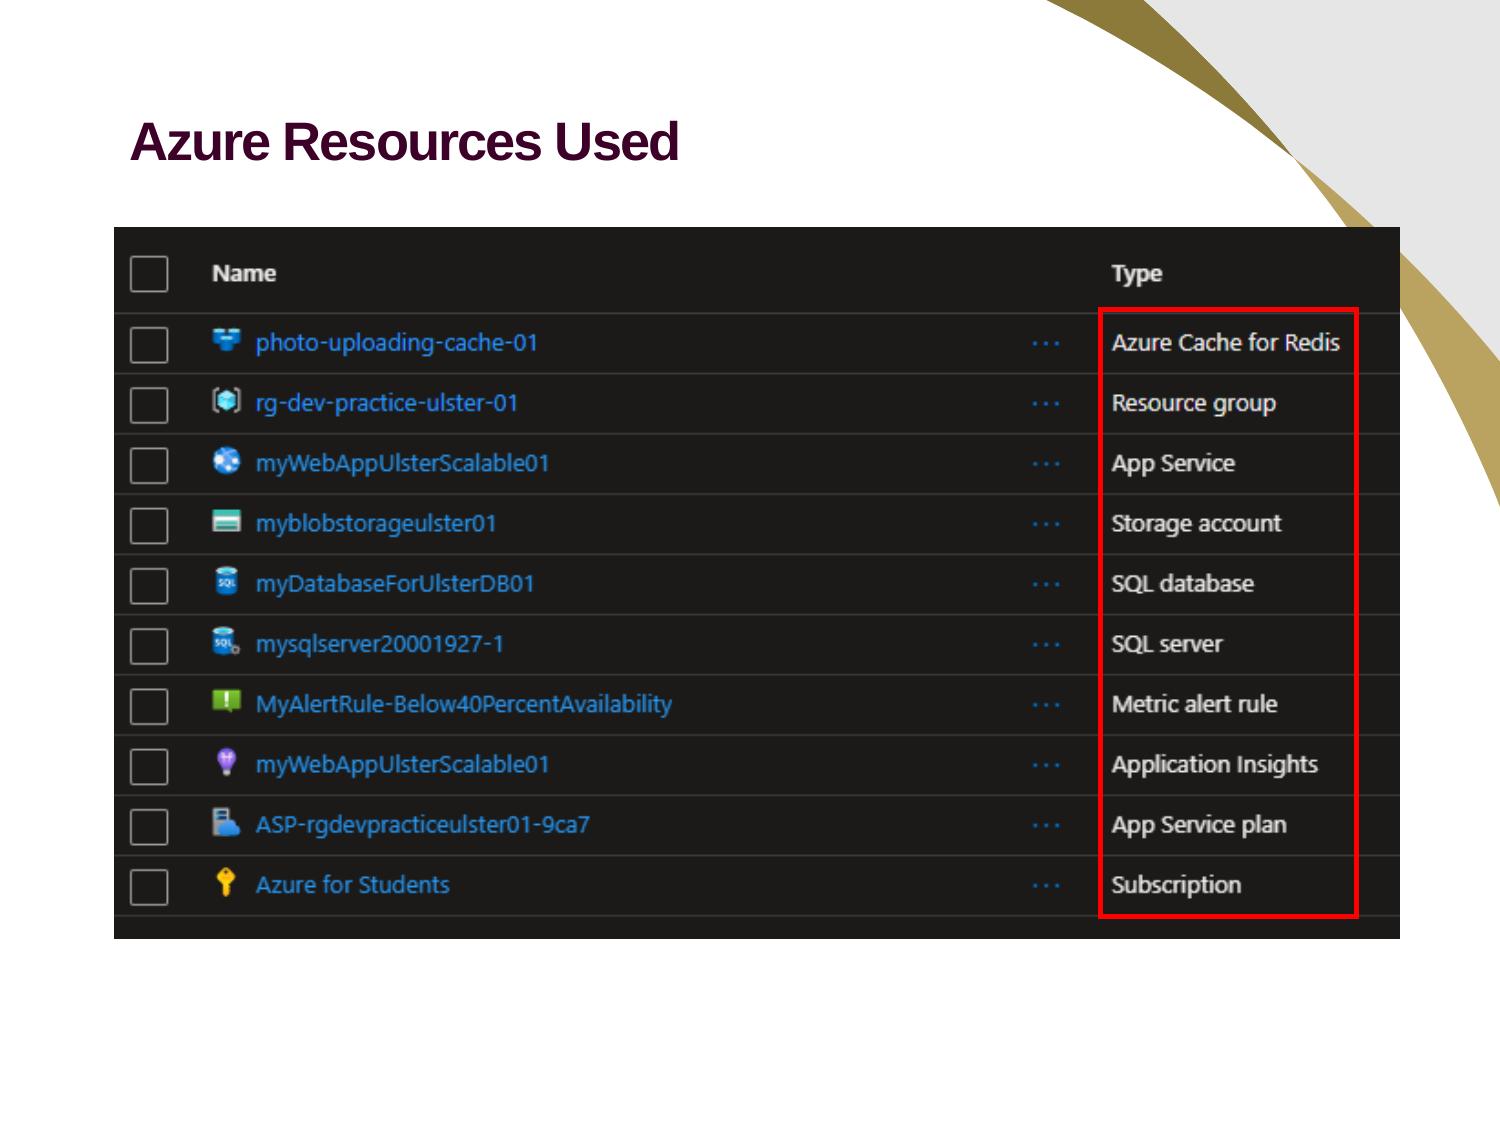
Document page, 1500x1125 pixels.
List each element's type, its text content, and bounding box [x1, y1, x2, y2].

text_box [114, 227, 1400, 939]
list Azure Resources Used [114, 106, 1274, 185]
